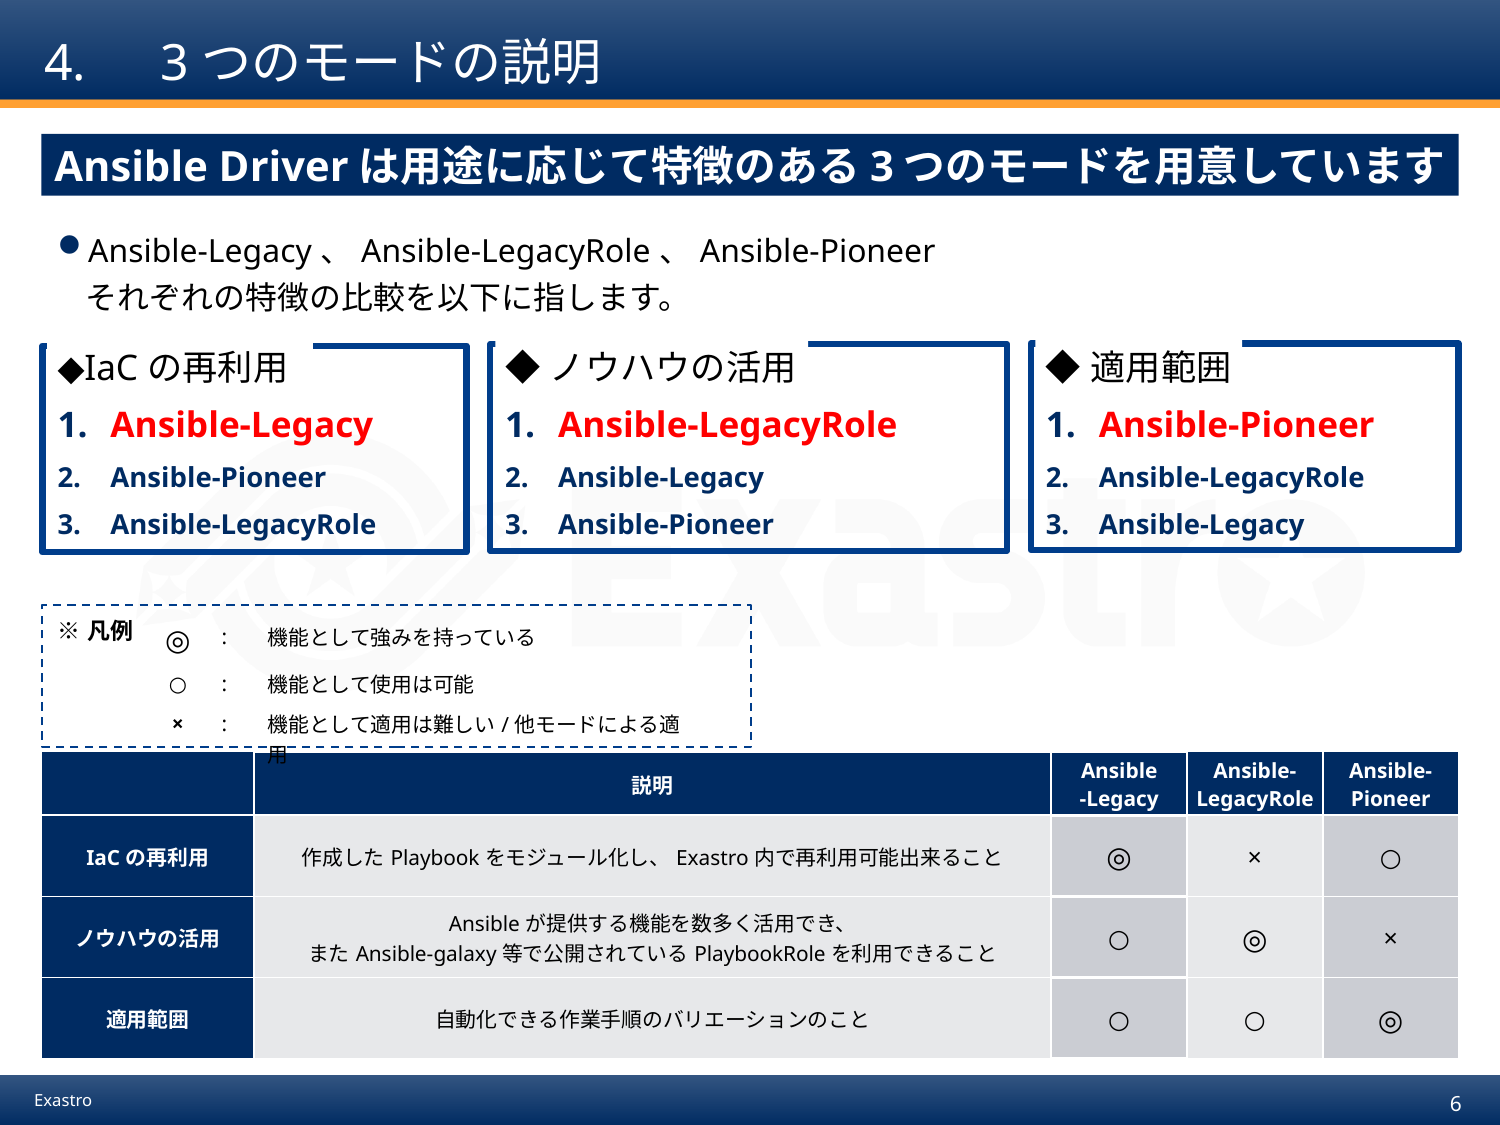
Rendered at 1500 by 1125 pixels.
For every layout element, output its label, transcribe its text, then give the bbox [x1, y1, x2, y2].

table_cell : [207, 661, 253, 702]
picture [0, 0, 1500, 1125]
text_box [42, 327, 467, 553]
table_cell 作成したPlaybookをモジュール化し、Exastro内で再利用可能出来ること [255, 816, 1050, 896]
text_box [1030, 327, 1459, 552]
table_cell ノウハウの活用 [42, 897, 253, 977]
table_cell : [207, 702, 253, 742]
table_cell ○ [149, 661, 207, 702]
table_header Ansible-LegacyRole [1188, 752, 1322, 814]
table_cell 機能として適用は難しい/他モードによる適用 [253, 702, 716, 742]
table_header 機能として強みを持っている [253, 611, 716, 661]
table_cell 自動化できる作業手順のバリエーションのこと [255, 978, 1050, 1058]
table_cell ○ [1324, 816, 1458, 896]
table_header ◎ [149, 611, 207, 661]
table_cell 機能として使用は可能 [253, 661, 716, 702]
table_header Ansible -Legacy [1052, 753, 1186, 814]
title 4. 3つのモードの説明 [29, 18, 1471, 96]
table_cell × [149, 702, 207, 742]
text_box ※凡例 [42, 605, 752, 747]
table_header : [207, 611, 253, 661]
table_header 説明 [255, 753, 1050, 814]
table_cell × [1324, 897, 1458, 977]
table_cell ○ [1052, 898, 1186, 976]
table_header [42, 752, 253, 814]
table_cell ○ [1052, 979, 1186, 1057]
table_cell ○ [1188, 978, 1322, 1058]
text_box Ansible Driverは用途に応じて特徴のある3つのモードを用意しています [41, 133, 1459, 196]
table_cell IaCの再利用 [42, 816, 253, 896]
table_cell 適用範囲 [42, 978, 253, 1058]
table_header Ansible-Pioneer [1324, 752, 1458, 814]
table_cell ◎ [1188, 897, 1322, 977]
table_cell Ansibleが提供する機能を数多く活用でき、 またAnsible-galaxy等で公開されているPlaybookRoleを利用できること [255, 897, 1050, 977]
table_cell ◎ [1324, 978, 1458, 1058]
text_box Ansible-Legacy、Ansible-LegacyRole、Ansible-Pioneer それぞれの特徴の比較を以下に指します。 [42, 218, 1460, 326]
table_cell ◎ [1052, 817, 1186, 895]
table_cell × [1188, 816, 1322, 896]
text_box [490, 327, 1008, 552]
